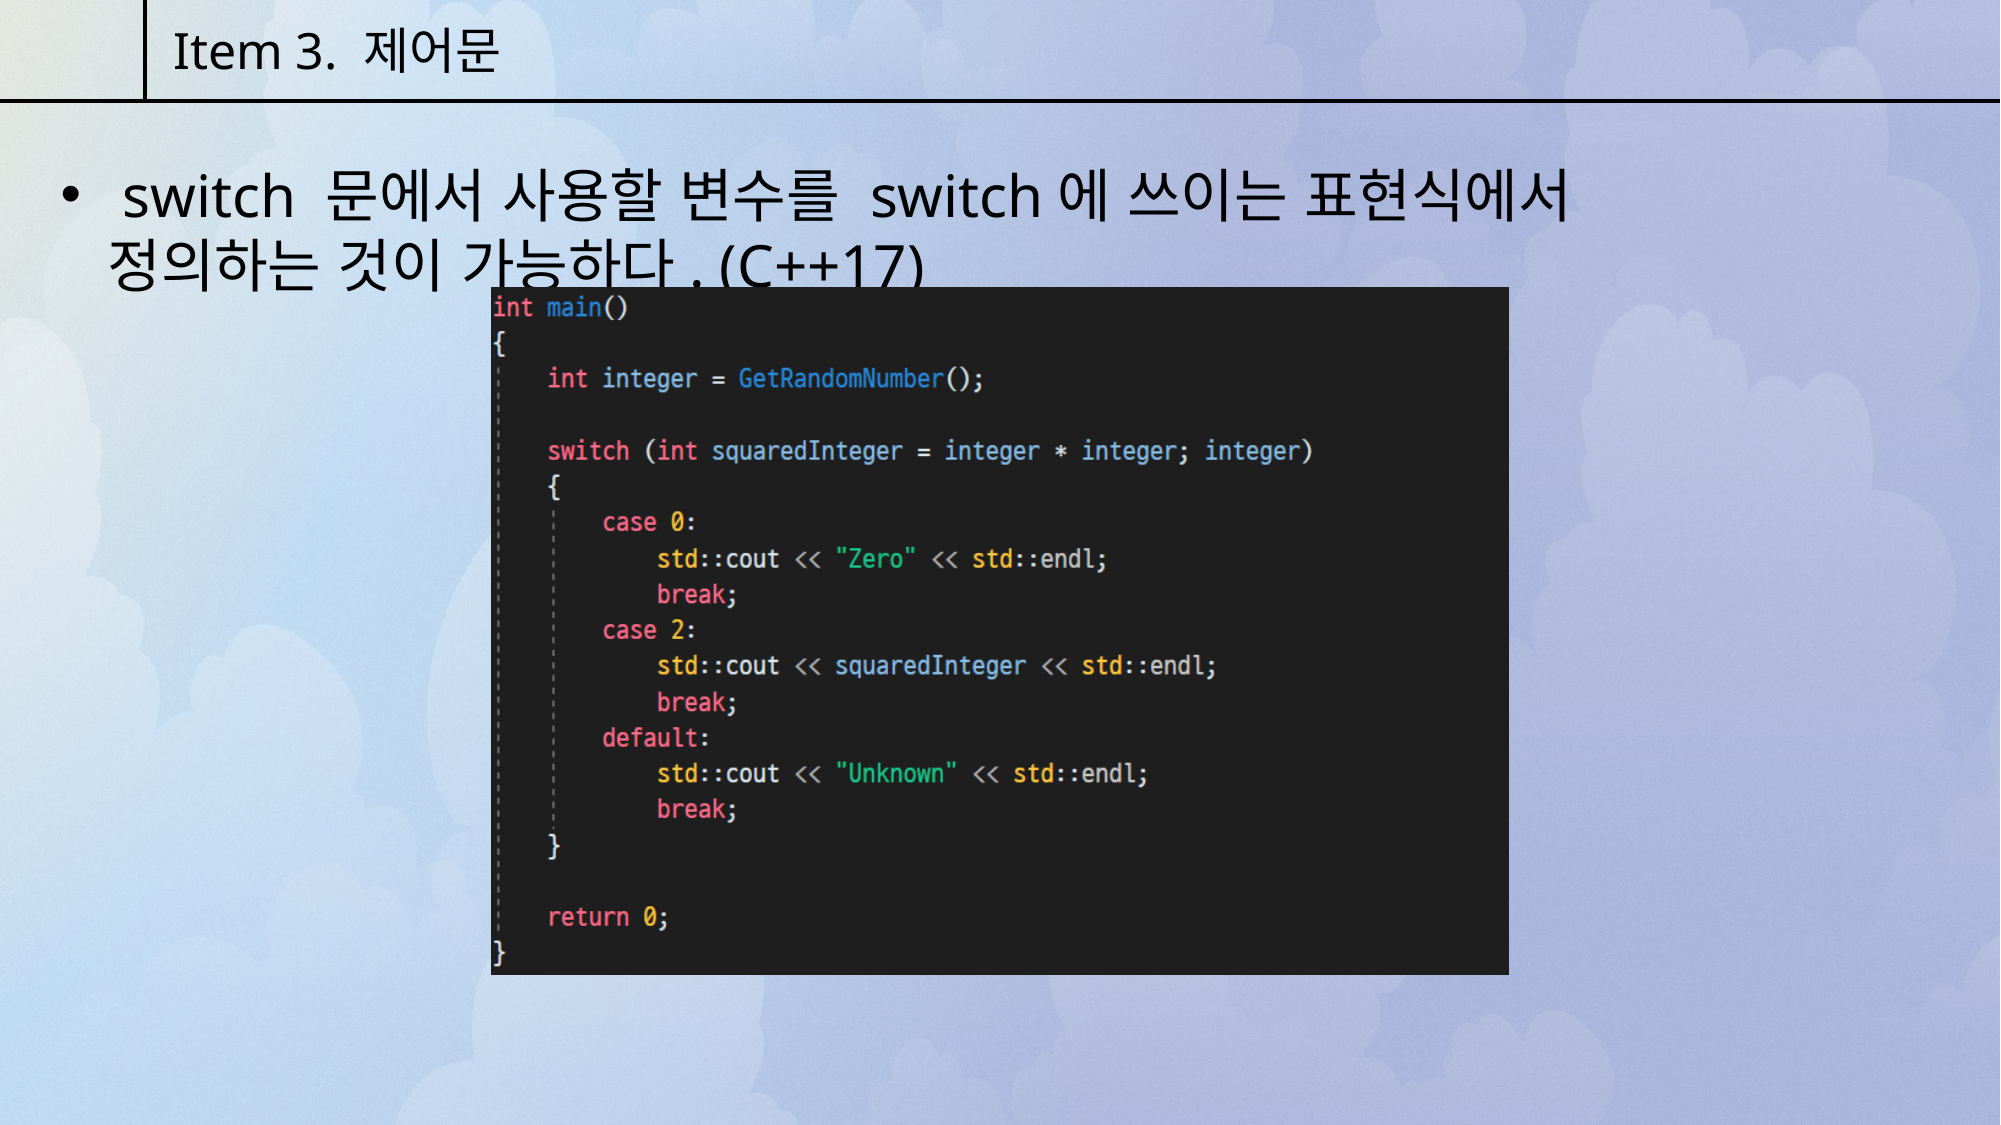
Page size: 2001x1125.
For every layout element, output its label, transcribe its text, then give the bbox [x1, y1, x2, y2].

text_box switch 문에서 사용할 변수를 switch에 쓰이는 표현식에서 정의하는 것이 가능하다. (C++17) [45, 151, 1784, 307]
picture [490, 287, 1510, 976]
text_box Item 3. 제어문 [149, 12, 2000, 88]
